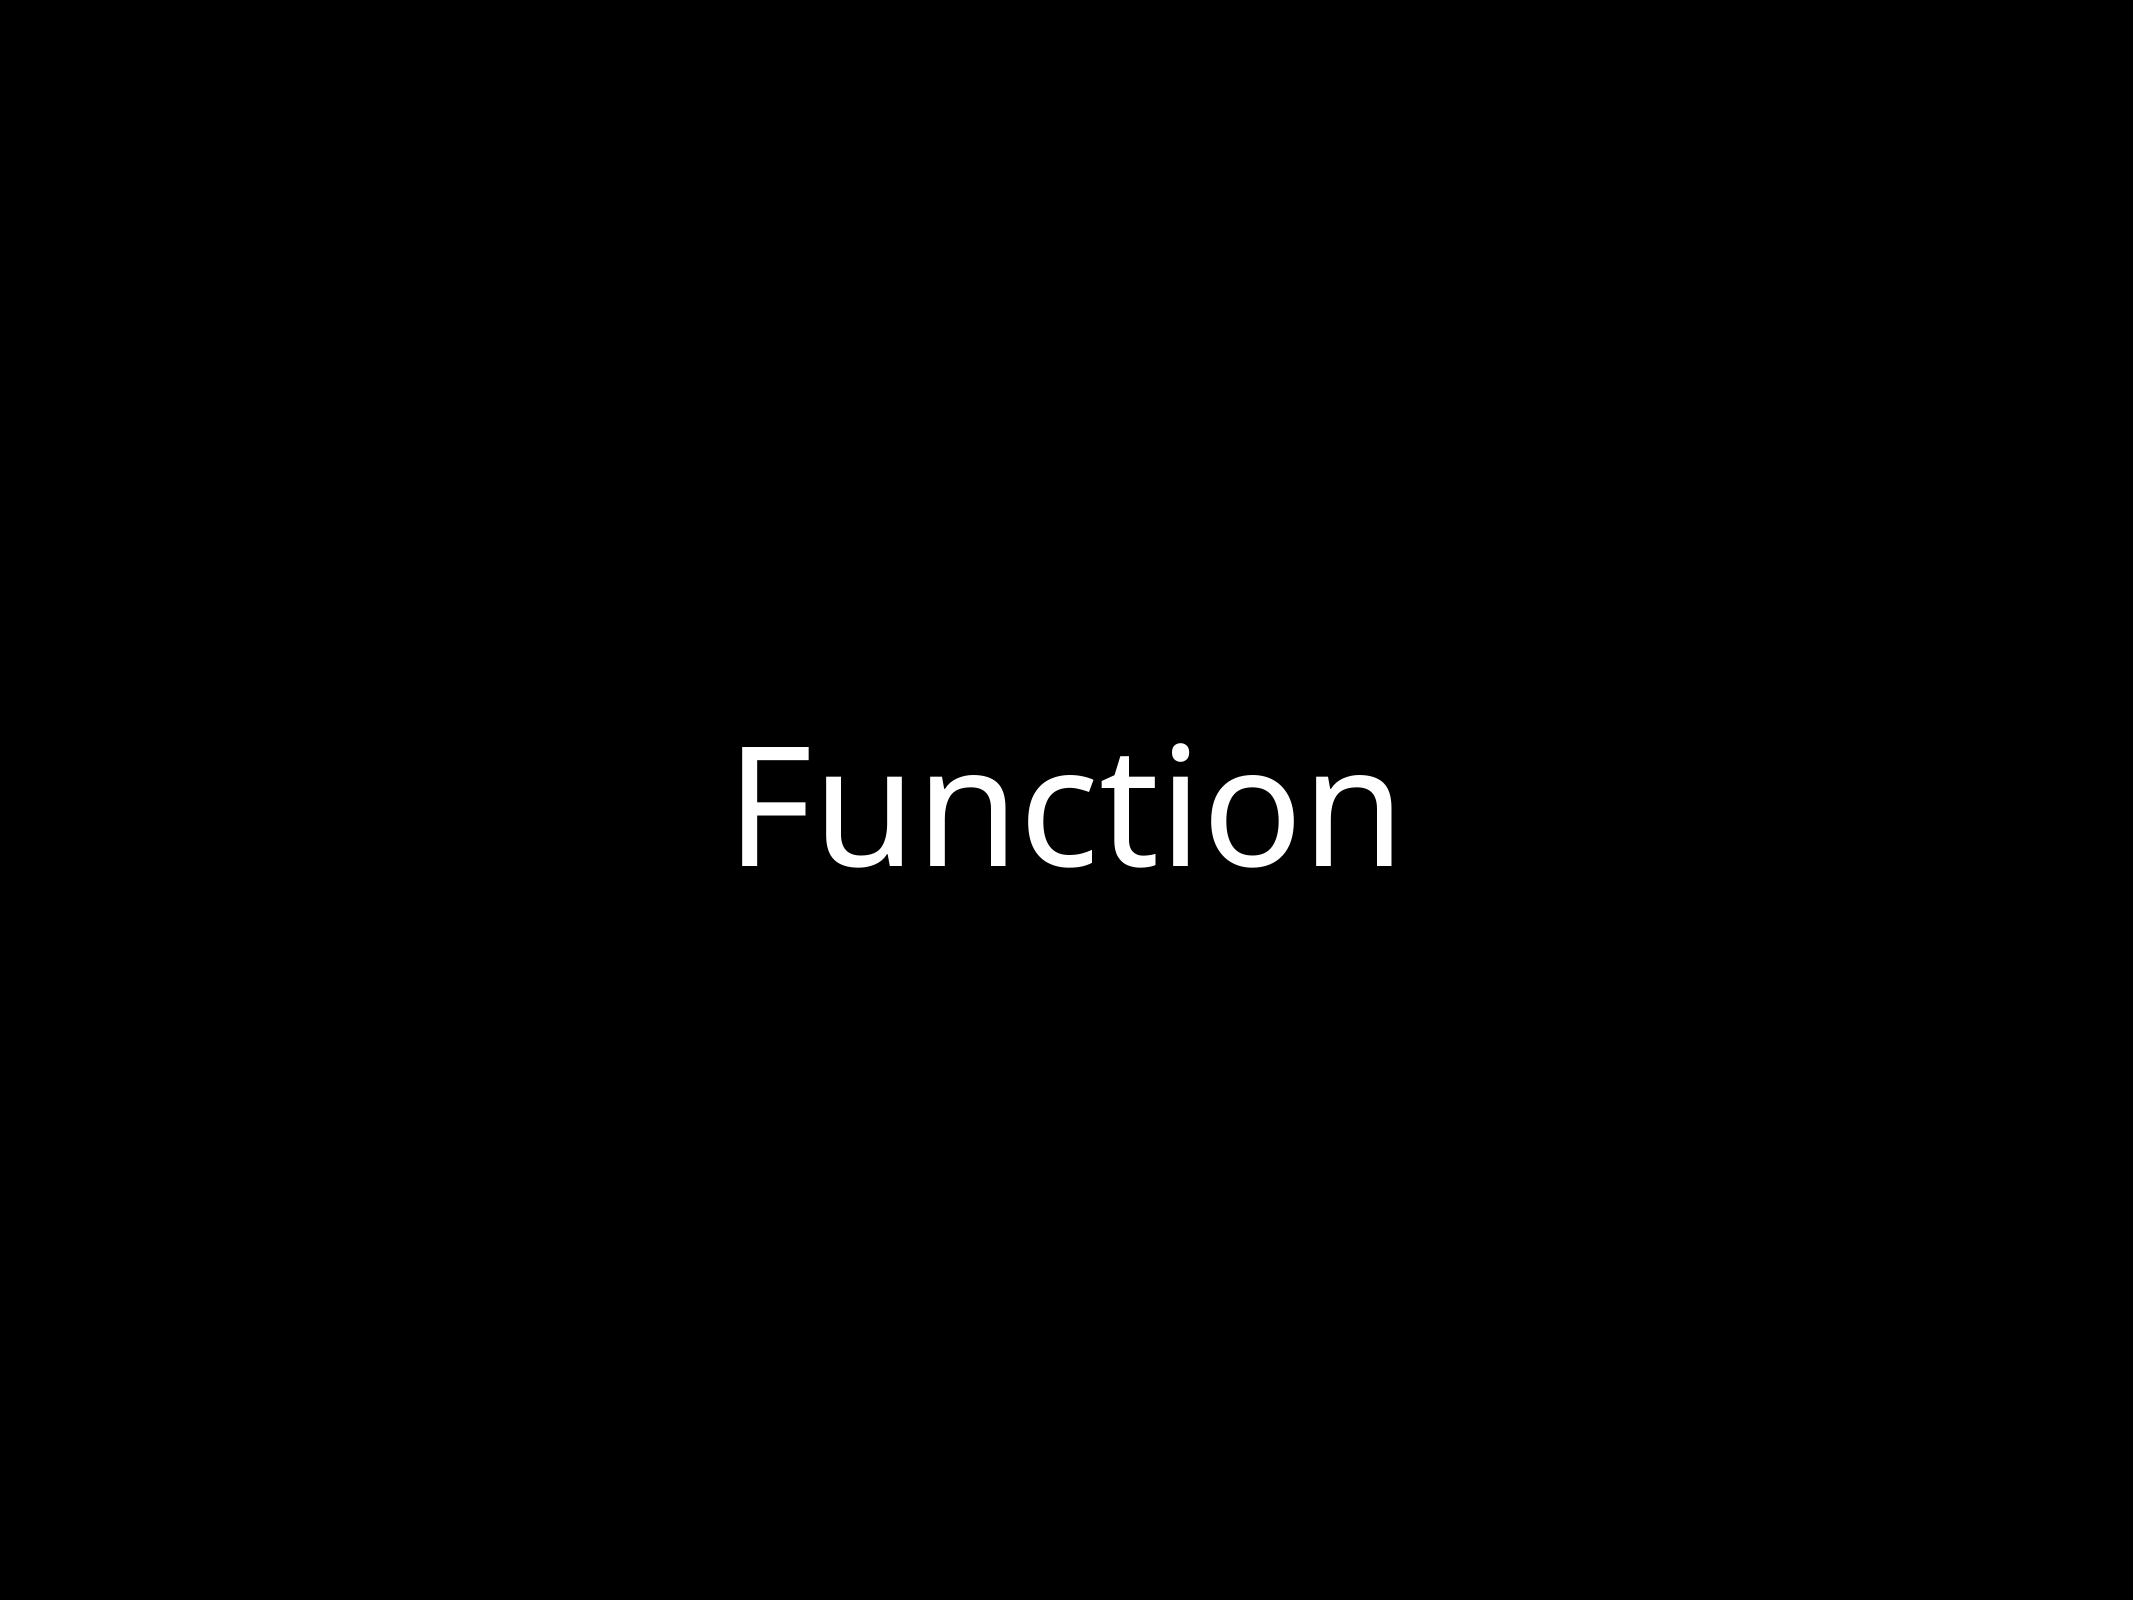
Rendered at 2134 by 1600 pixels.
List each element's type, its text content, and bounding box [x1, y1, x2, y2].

title Function [207, 528, 1926, 1072]
